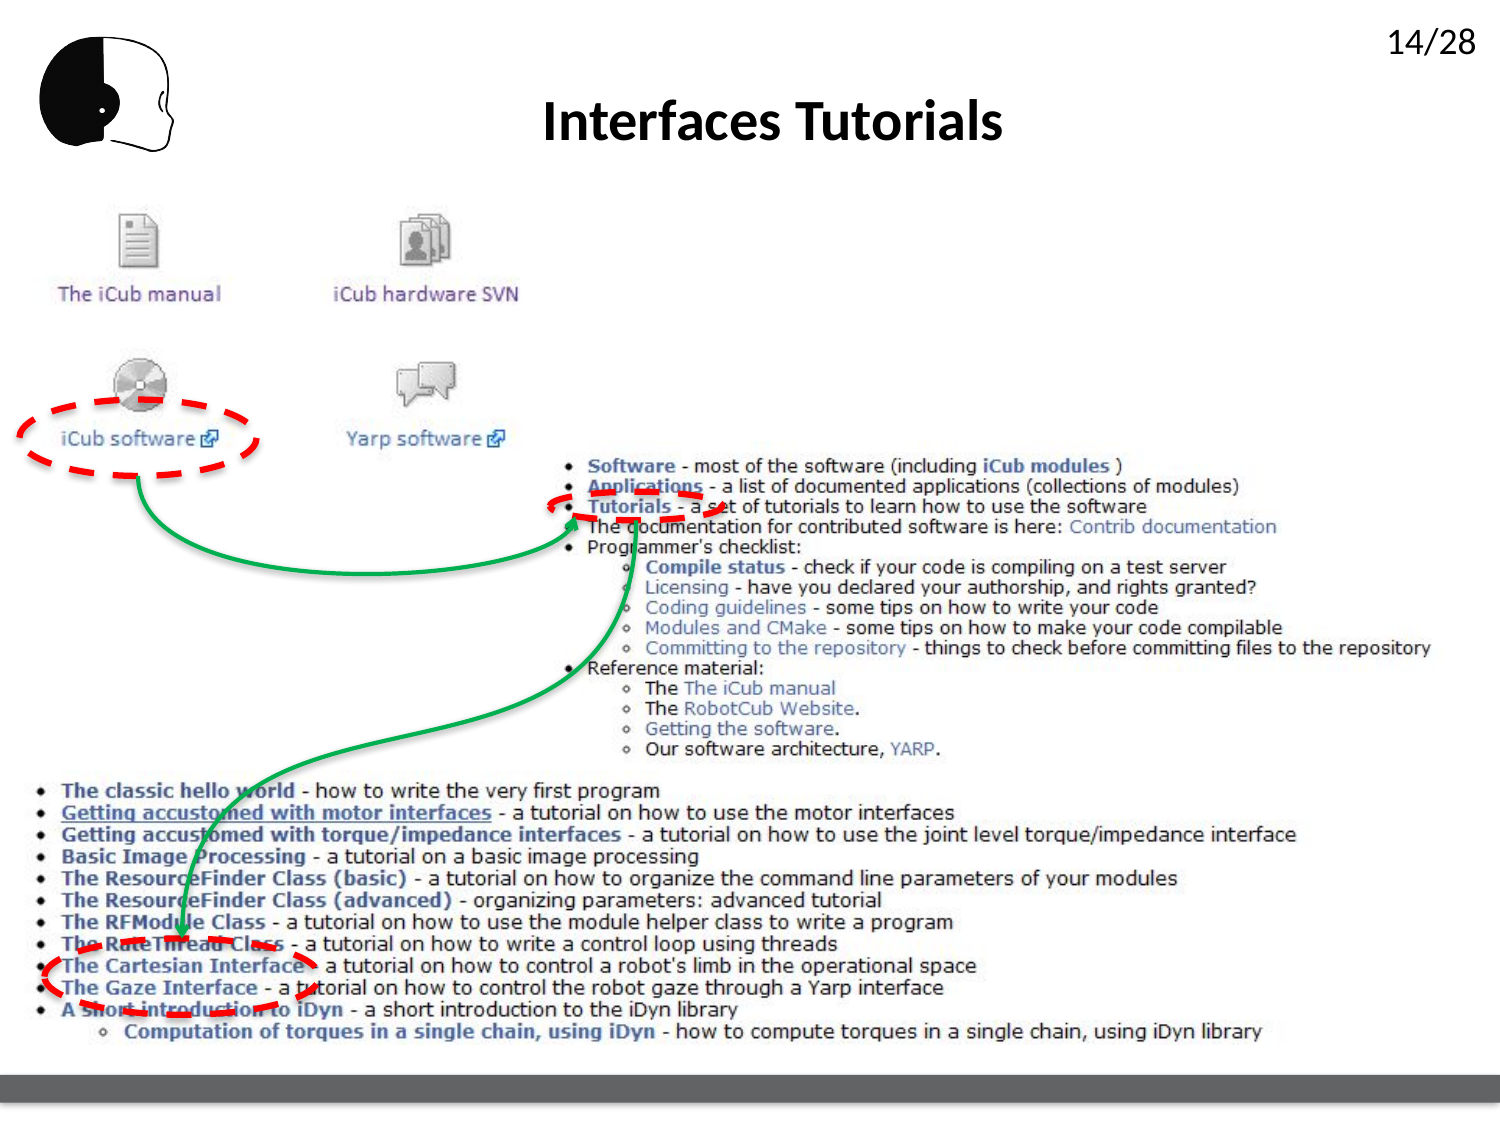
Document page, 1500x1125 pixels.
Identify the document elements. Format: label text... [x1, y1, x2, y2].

picture [38, 27, 176, 165]
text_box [336, 277, 377, 500]
picture [6, 191, 1490, 1059]
text_box Interfaces Tutorials [242, 75, 1306, 160]
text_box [199, 502, 619, 957]
